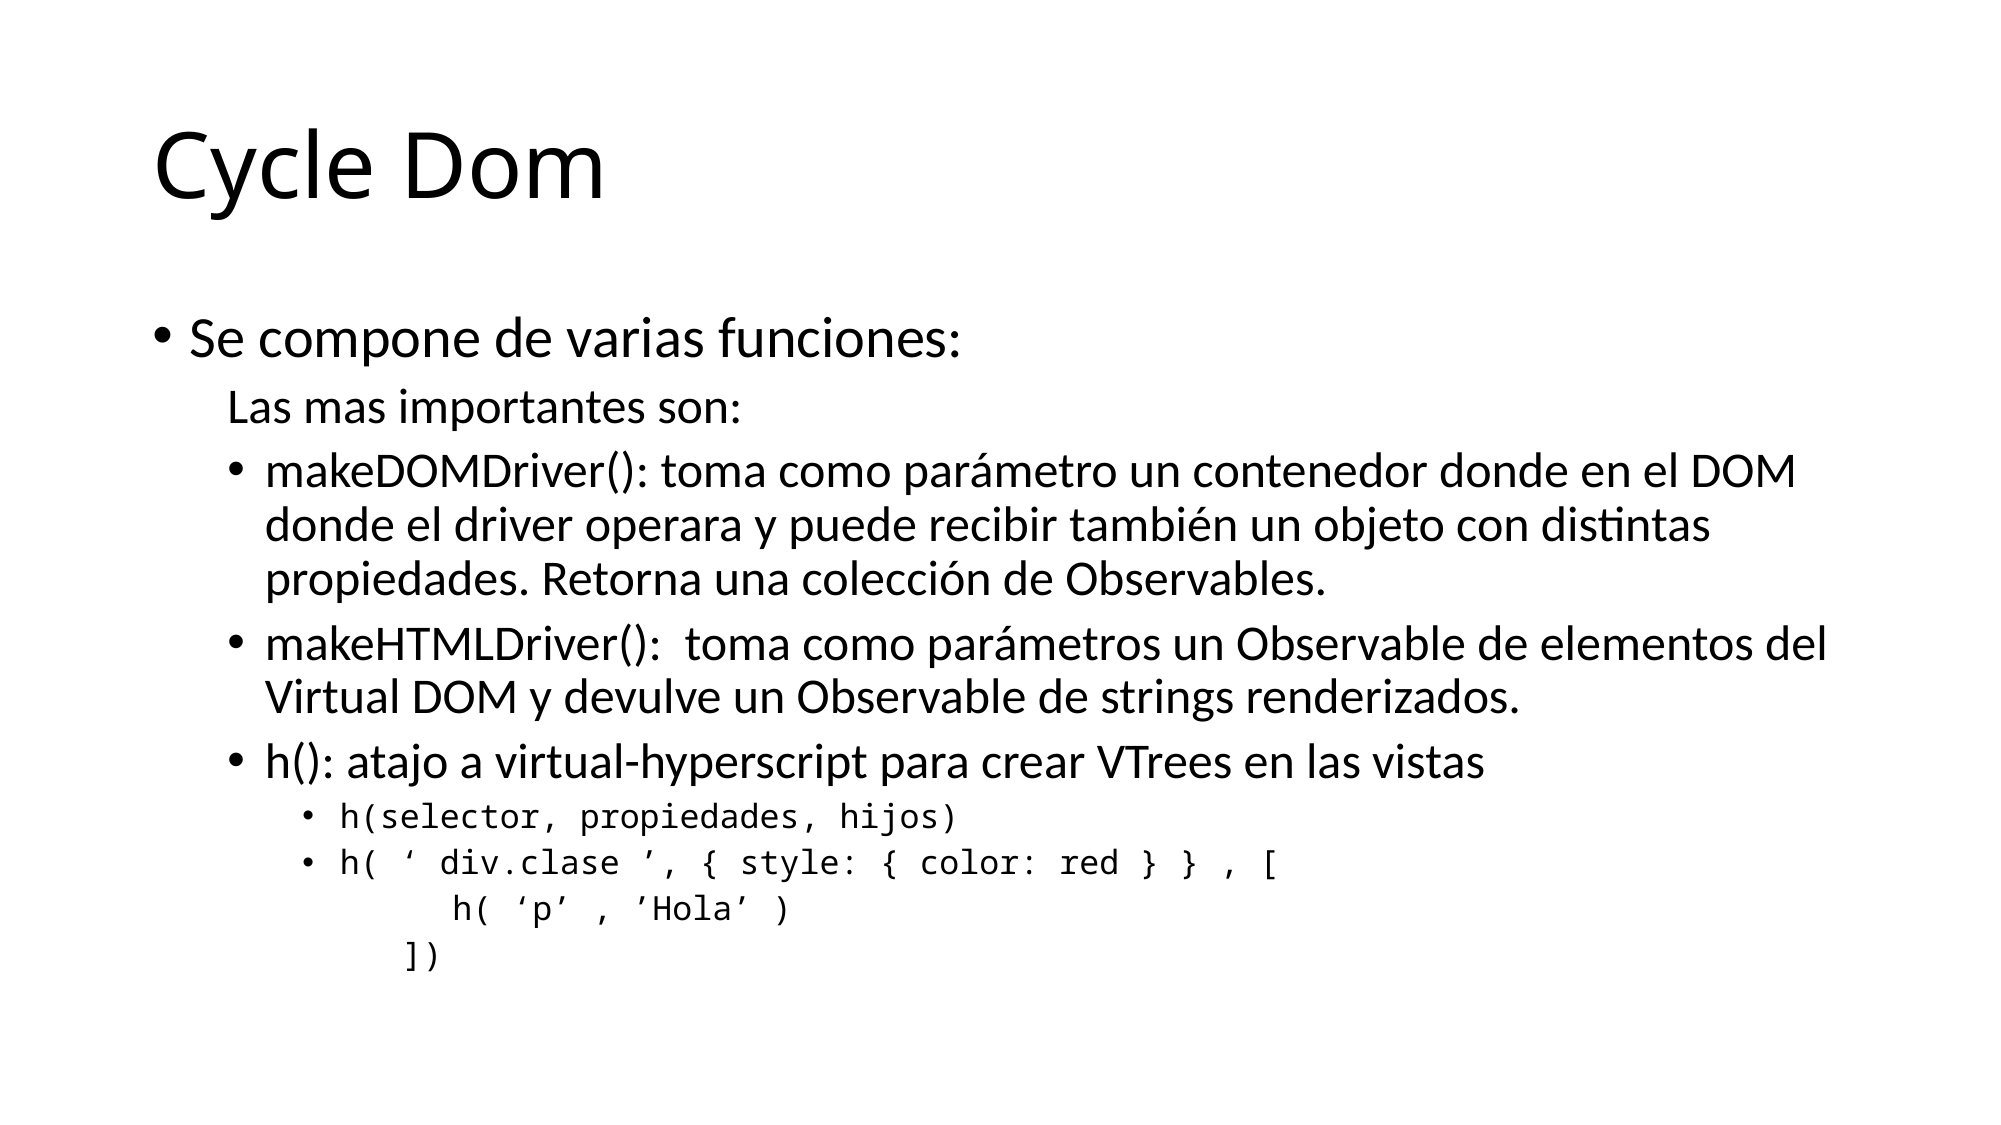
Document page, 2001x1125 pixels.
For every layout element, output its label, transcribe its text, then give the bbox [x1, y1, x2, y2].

title Cycle Dom [137, 59, 1863, 278]
list Se compone de varias funciones: Las mas importantes son: makeDOMDriver(): toma como parámetro un contenedor donde en el DOM donde el driver operara y puede recibir también un objeto con distintas propiedades. Retorna una colección de Observables. makeHTMLDriver(): toma como parámetros un Observable de elementos del Virtual DOM y devulve un Observable de strings renderizados. h(): atajo a virtual-hyperscript para crear VTrees en las vistas h(selector, propiedades, hijos) h( ‘ div.clase ’, { style: { color: red } } , [ h( ‘p’ , ’Hola’ ) ]) [137, 299, 1914, 1014]
